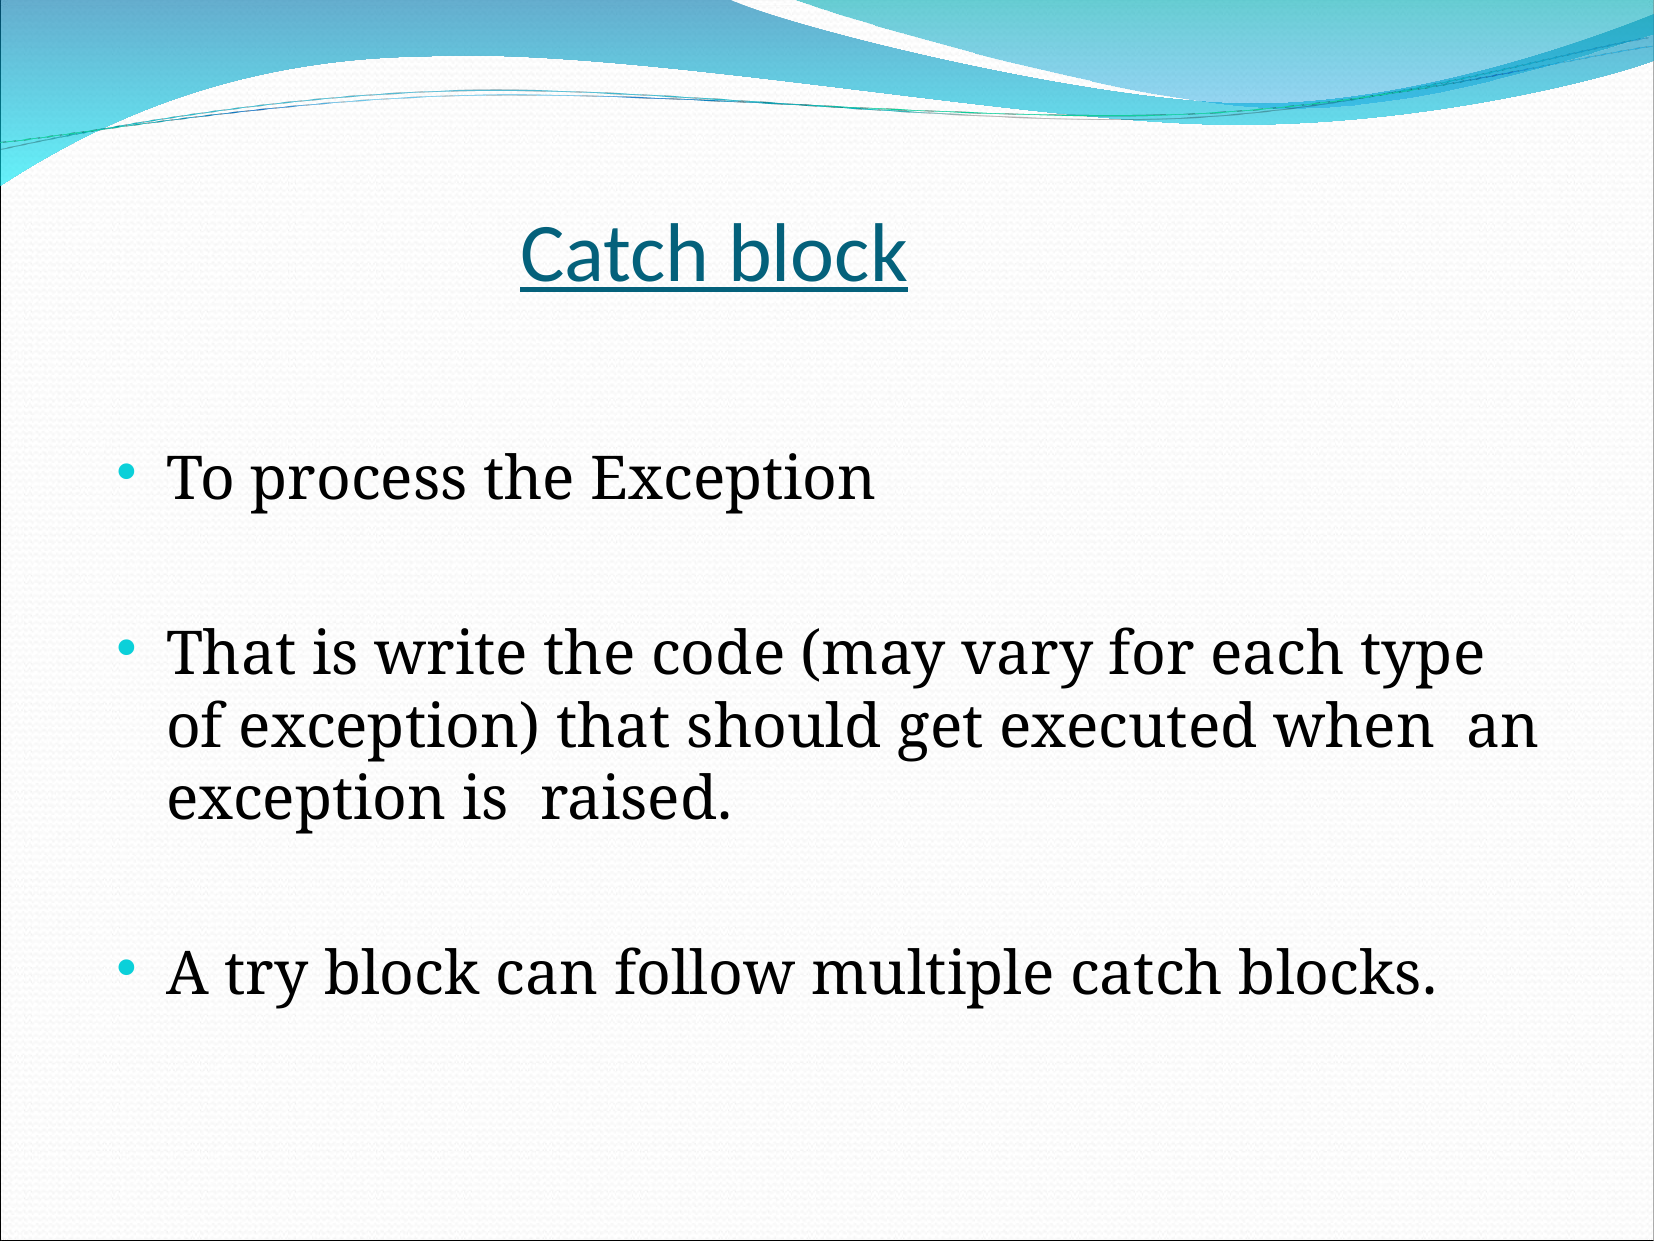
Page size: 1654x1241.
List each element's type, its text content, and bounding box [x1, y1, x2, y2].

text_box Catch block [0, 90, 1459, 298]
picture [0, 0, 1654, 1241]
text_box To process the Exception That is write the code (may vary for each type of exception) that should get executed when an exception is raised. A try block can follow multiple catch blocks. [82, 343, 1571, 1063]
